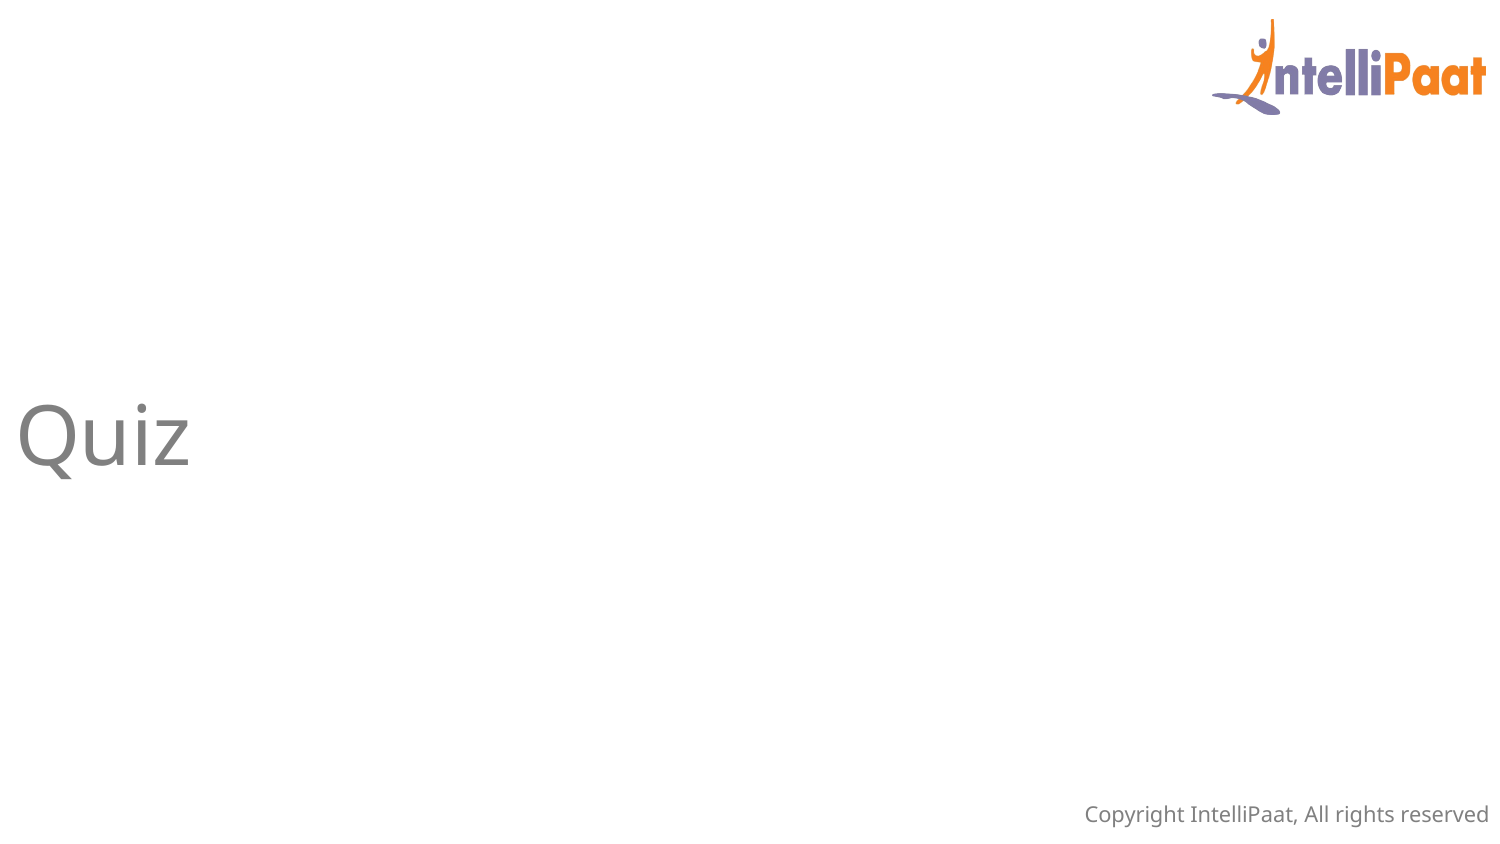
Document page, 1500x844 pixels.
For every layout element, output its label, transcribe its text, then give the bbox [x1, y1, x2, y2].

list Quiz [15, 351, 1187, 527]
picture [1212, 19, 1486, 115]
